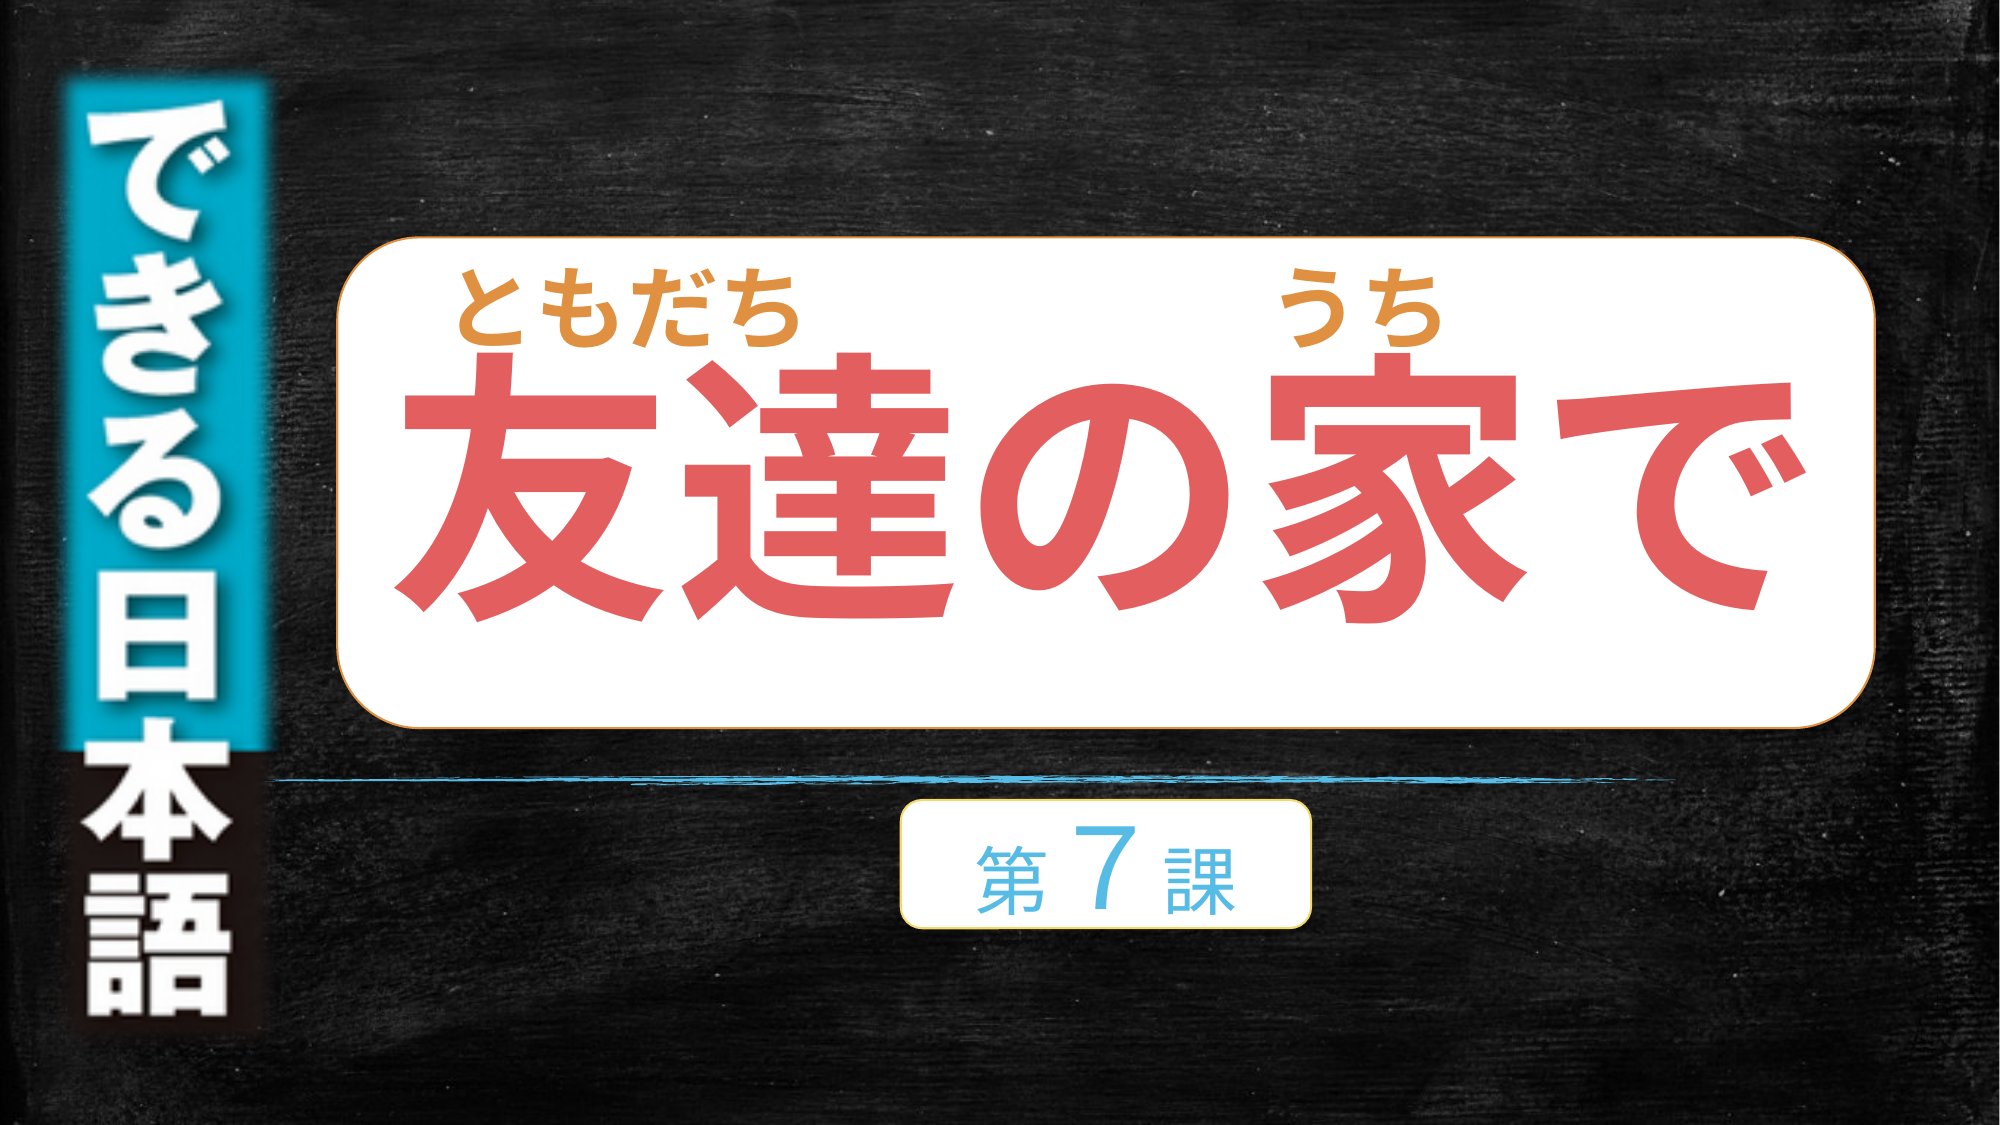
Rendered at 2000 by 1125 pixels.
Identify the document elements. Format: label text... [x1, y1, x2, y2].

text_box 第７課 [899, 798, 1313, 930]
text_box 友達の家で [336, 236, 1876, 730]
text_box ともだち うち [423, 261, 1514, 351]
picture [49, 62, 283, 1054]
